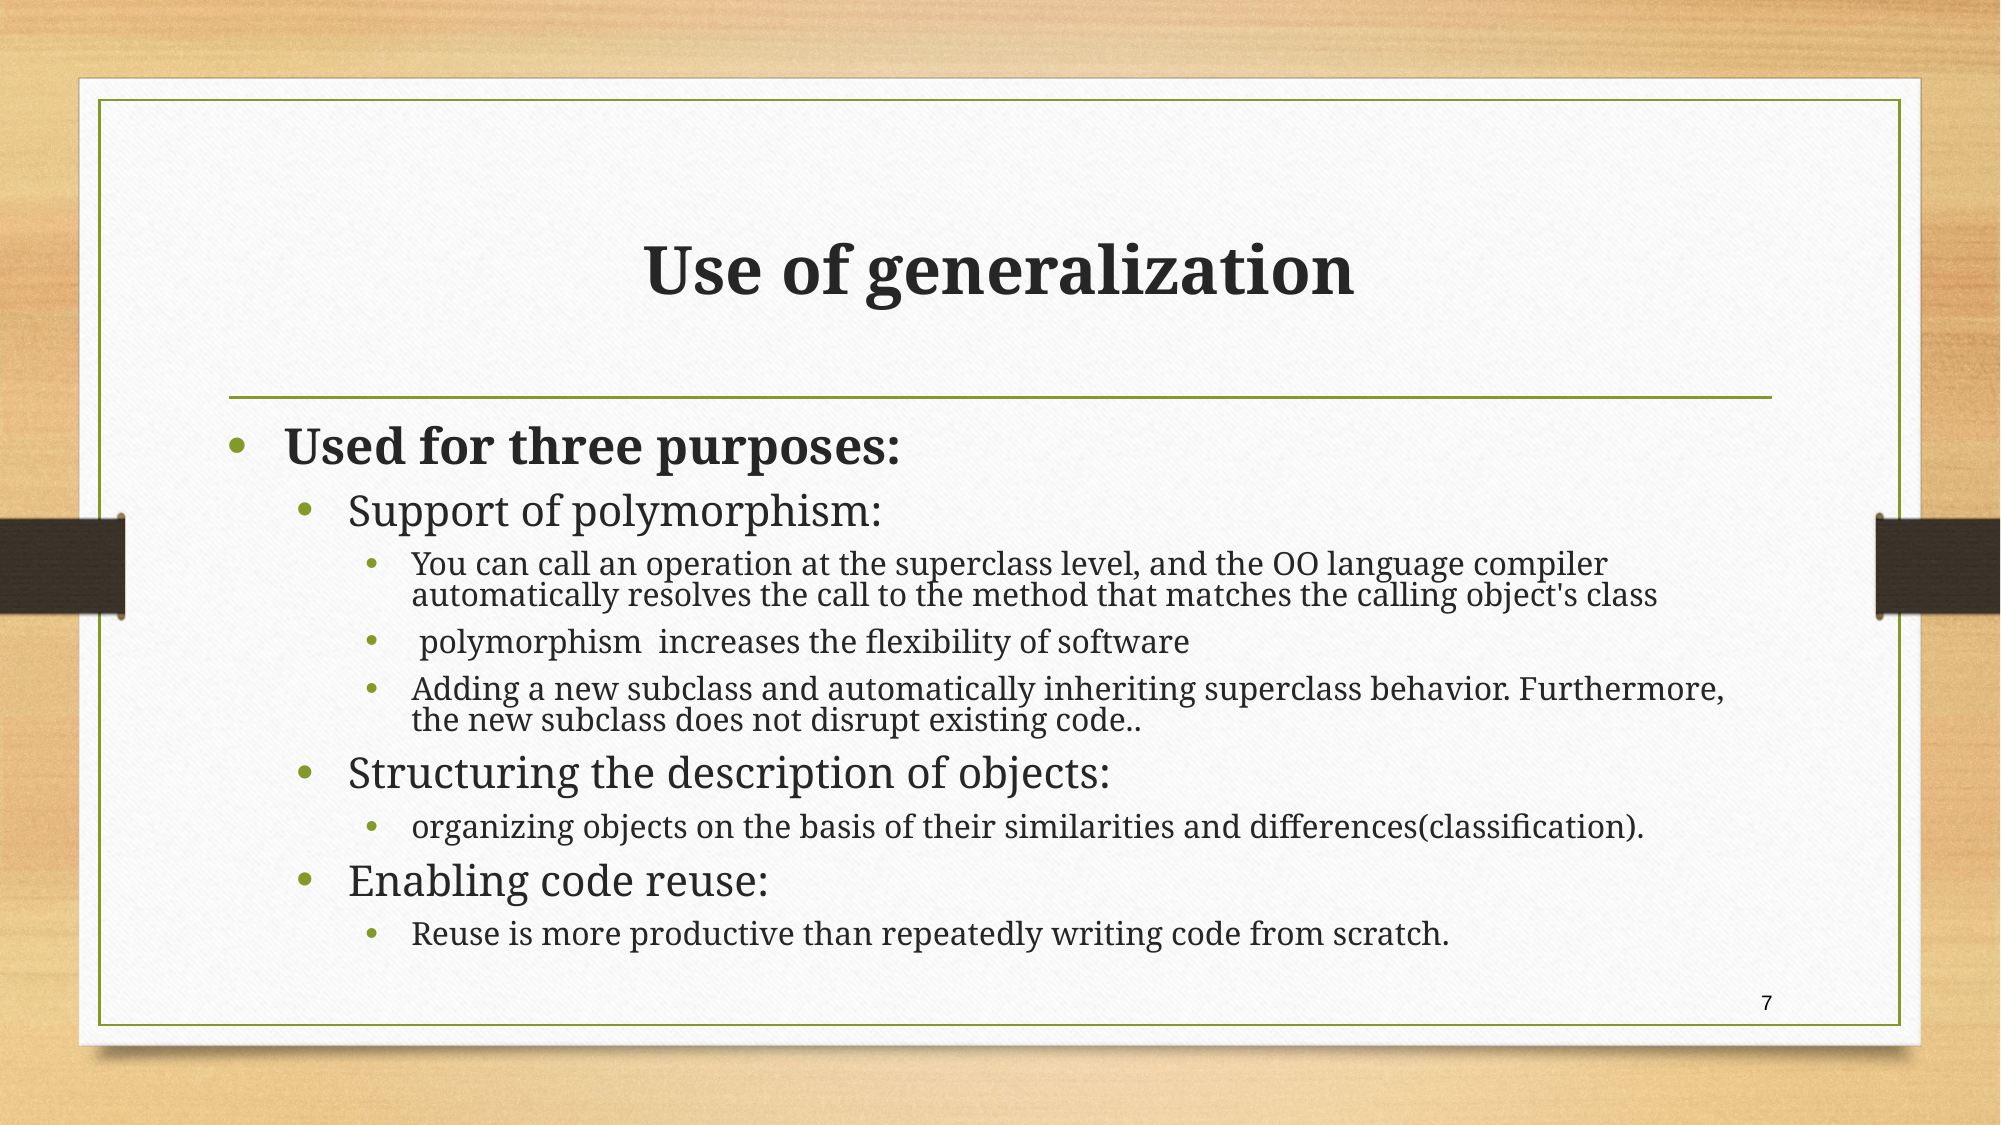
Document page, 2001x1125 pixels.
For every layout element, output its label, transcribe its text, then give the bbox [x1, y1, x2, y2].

title Use of generalization [212, 161, 1788, 375]
slide_number 7 [1698, 979, 1788, 1025]
picture [0, 0, 2001, 1125]
list Used for three purposes: Support of polymorphism: You can call an operation at the superclass level, and the OO language compiler automatically resolves the call to the method that matches the calling object's class polymorphism increases the flexibility of software Adding a new subclass and automatically inheriting superclass behavior. Furthermore, the new subclass does not disrupt existing code.. Structuring the description of objects: organizing objects on the basis of their similarities and differences(classification). Enabling code reuse: Reuse is more productive than repeatedly writing code from scratch. [212, 419, 1788, 964]
